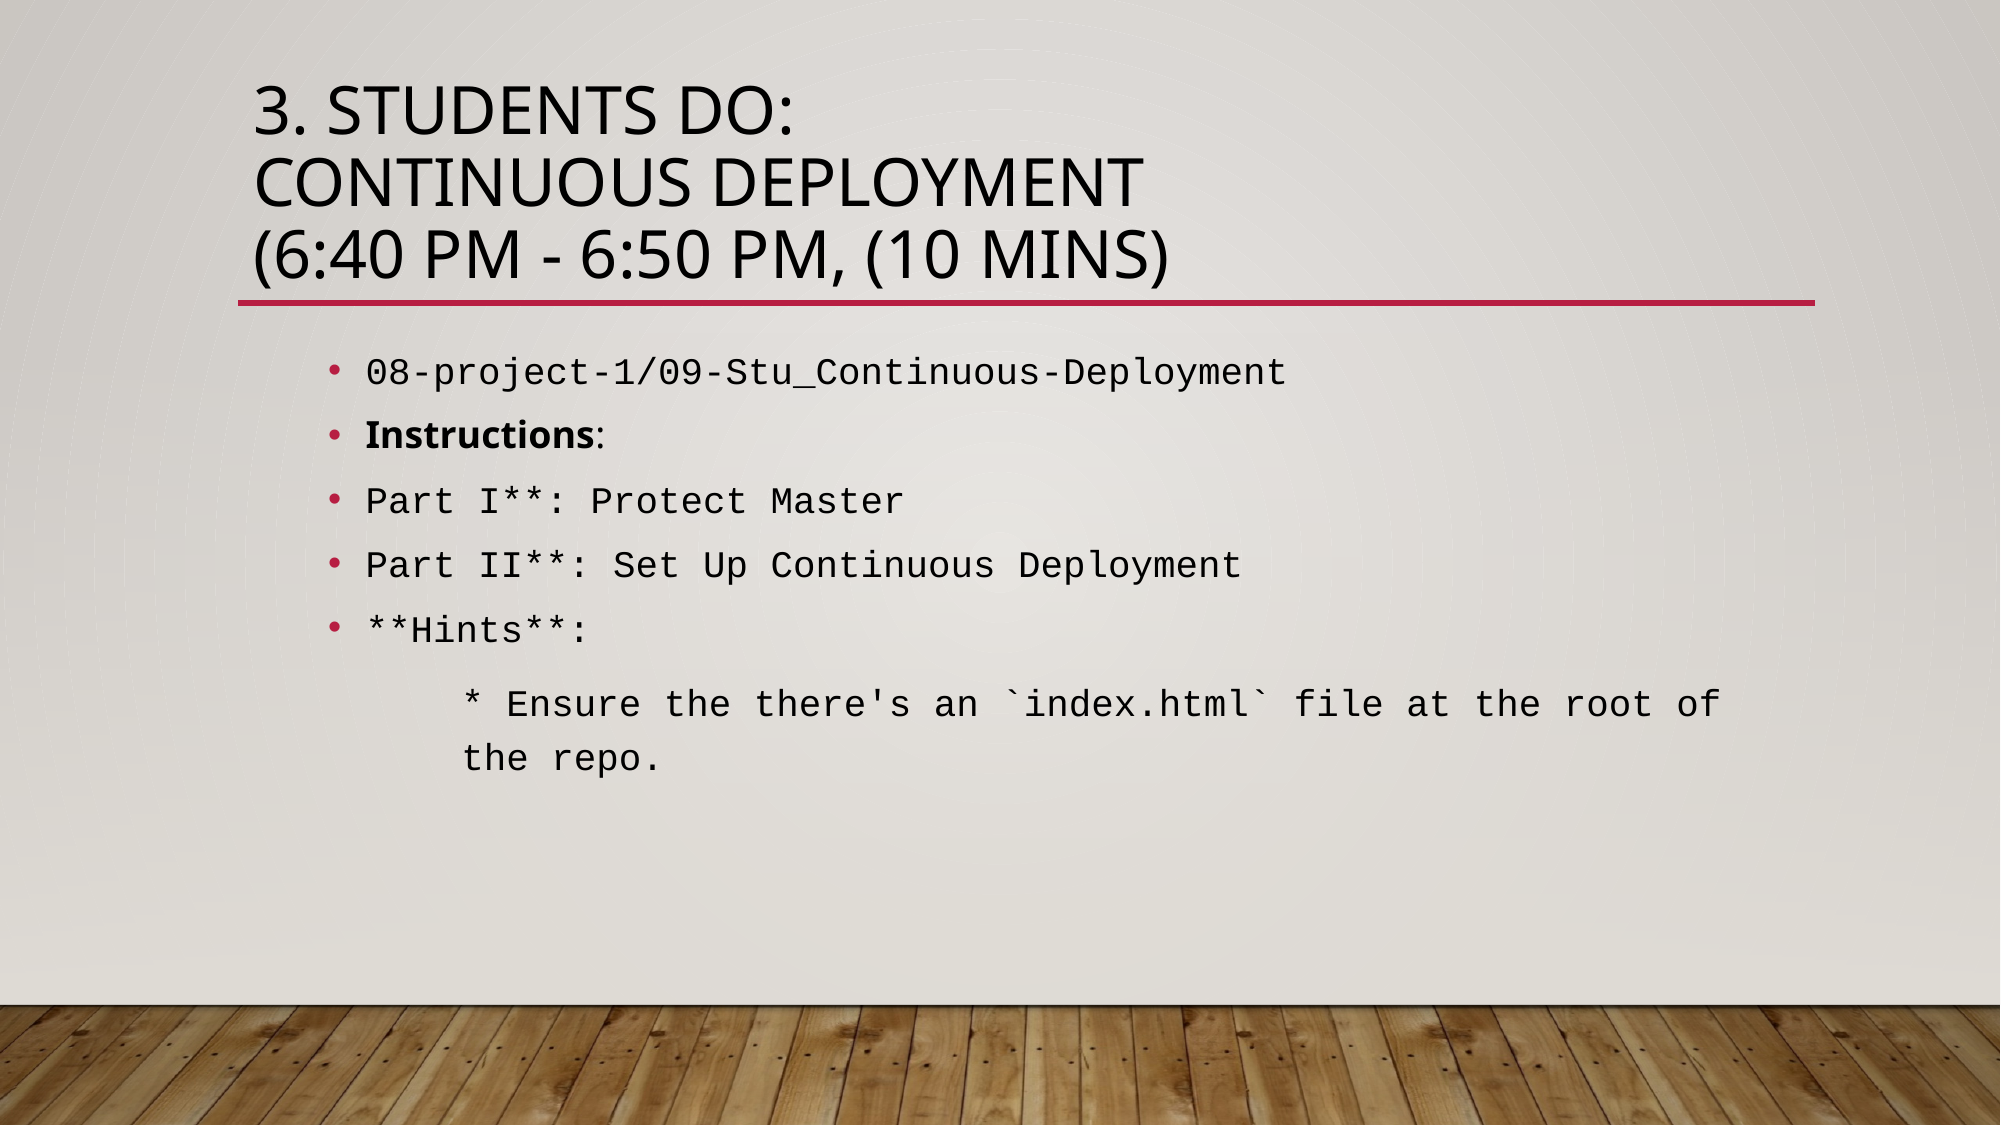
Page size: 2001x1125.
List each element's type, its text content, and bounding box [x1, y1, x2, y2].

list 08-project-1/09-Stu_Continuous-Deployment Instructions: Part I**: Protect Master Part II**: Set Up Continuous Deployment **Hints**: * Ensure the there's an `index.html` file at the root of the repo. [238, 330, 1814, 897]
title 3. Students Do: Continuous Deployment (6:40 PM - 6:50 PM, (10 mins) [238, 68, 1814, 300]
picture [0, 1005, 2000, 1125]
